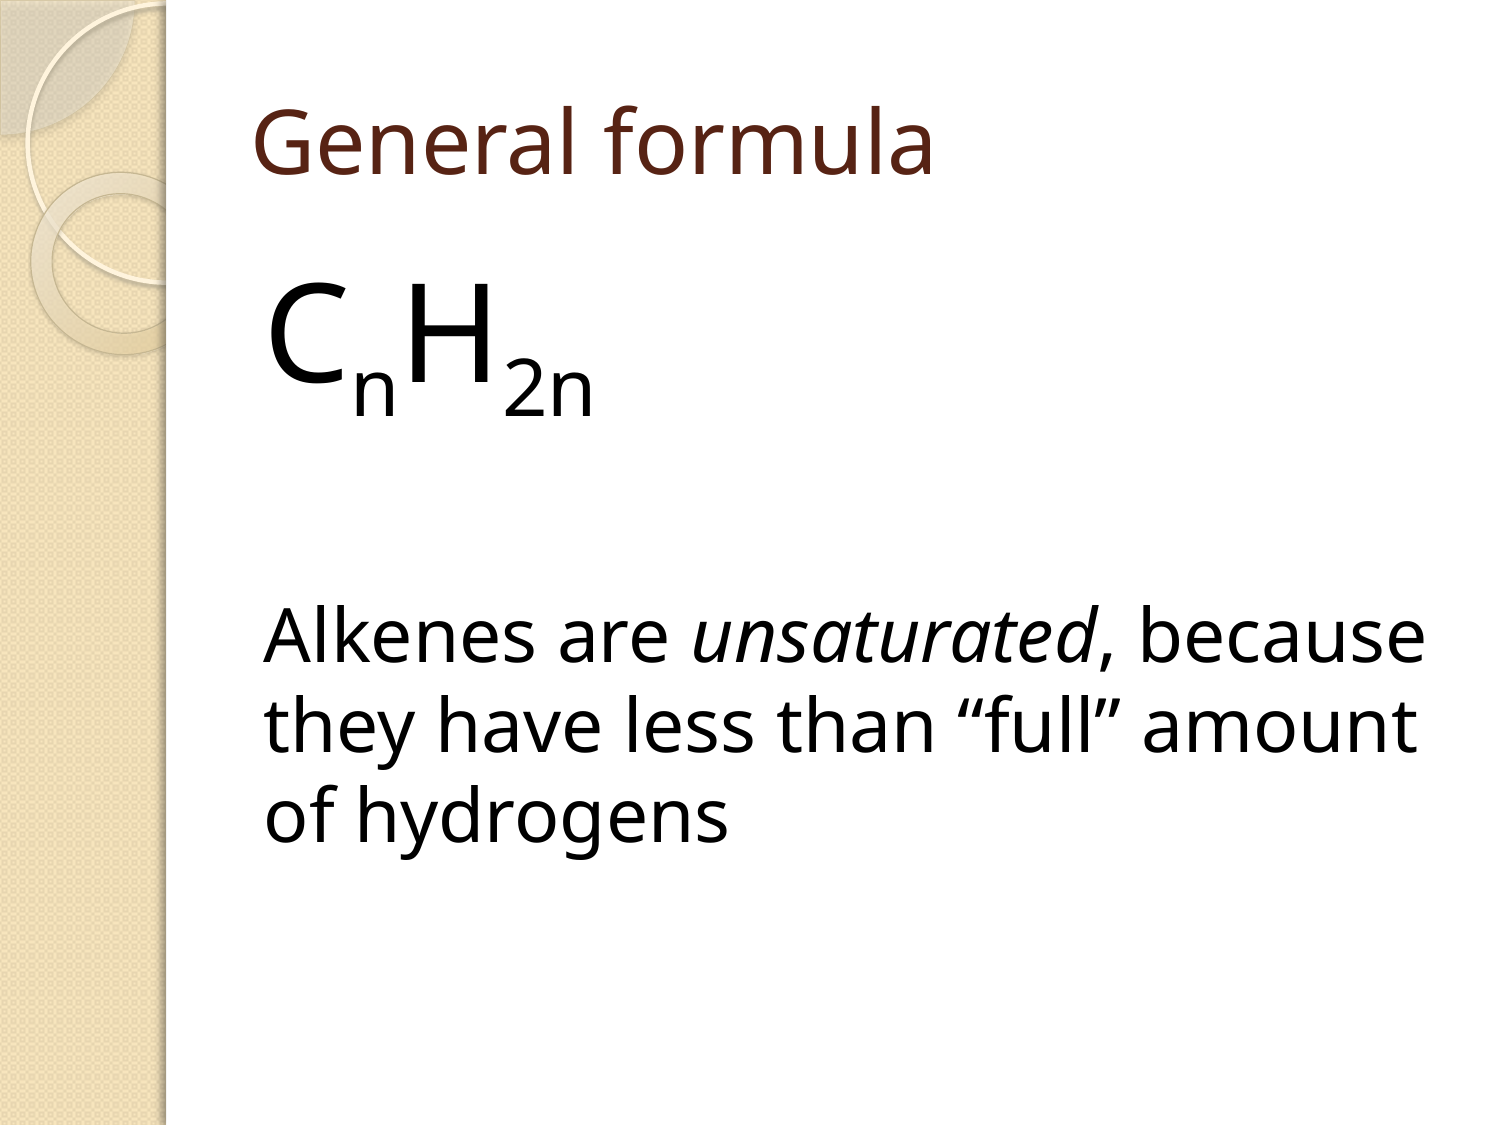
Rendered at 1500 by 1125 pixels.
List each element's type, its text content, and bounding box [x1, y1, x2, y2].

list CnH2n Alkenes are unsaturated, because they have less than “full” amount of hydrogens [235, 237, 1466, 1025]
title General formula [235, 45, 1466, 233]
